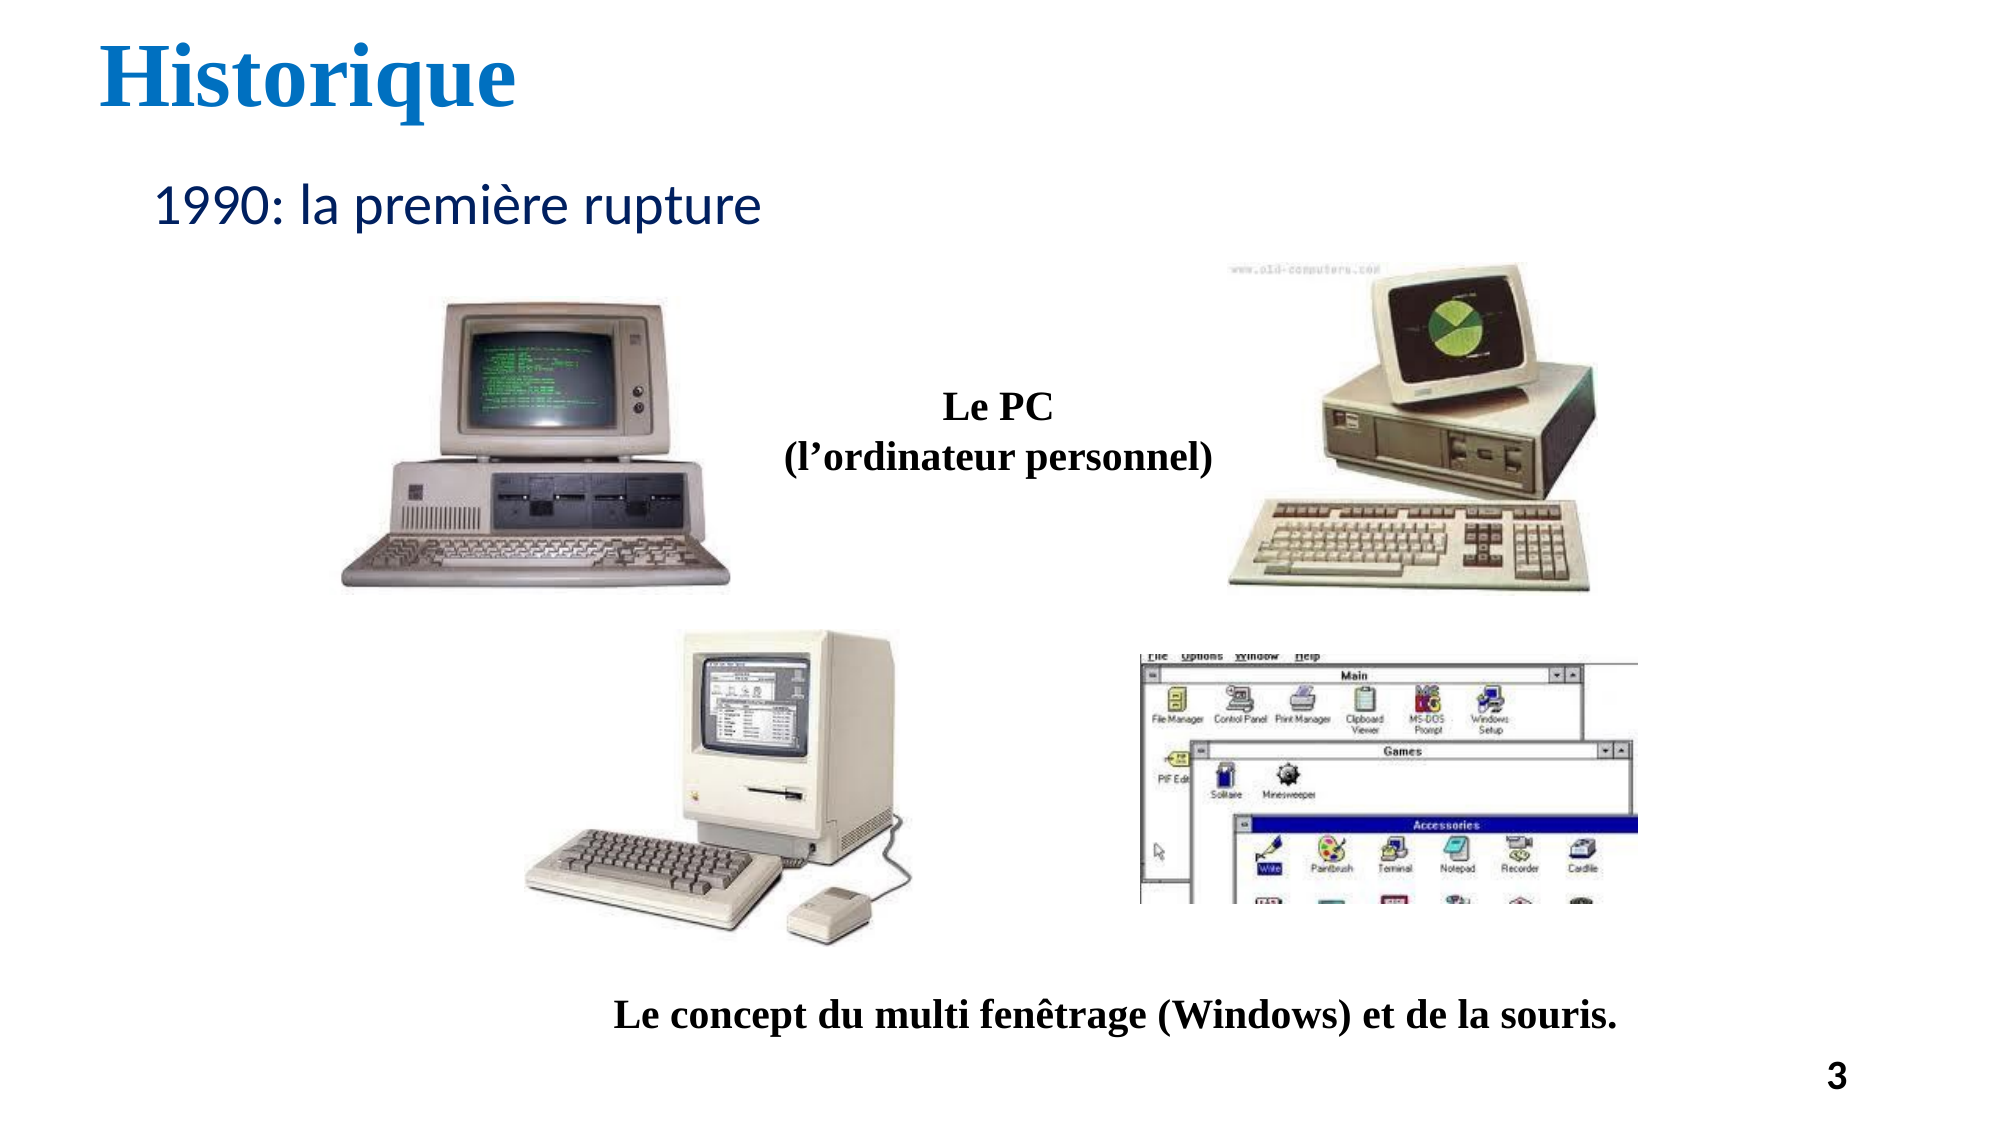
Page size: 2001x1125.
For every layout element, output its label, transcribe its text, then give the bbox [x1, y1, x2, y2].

title Historique [84, 0, 1810, 157]
slide_number 3 [1412, 1042, 1863, 1103]
picture [524, 629, 914, 947]
list 1990: la première rupture [137, 166, 1347, 820]
text_box Le concept du multi fenêtrage (Windows) et de la souris. [598, 979, 1634, 1044]
text_box Le PC (l’ordinateur personnel) [768, 371, 1227, 486]
picture [1140, 654, 1638, 904]
picture [1227, 262, 1598, 596]
picture [329, 296, 743, 595]
